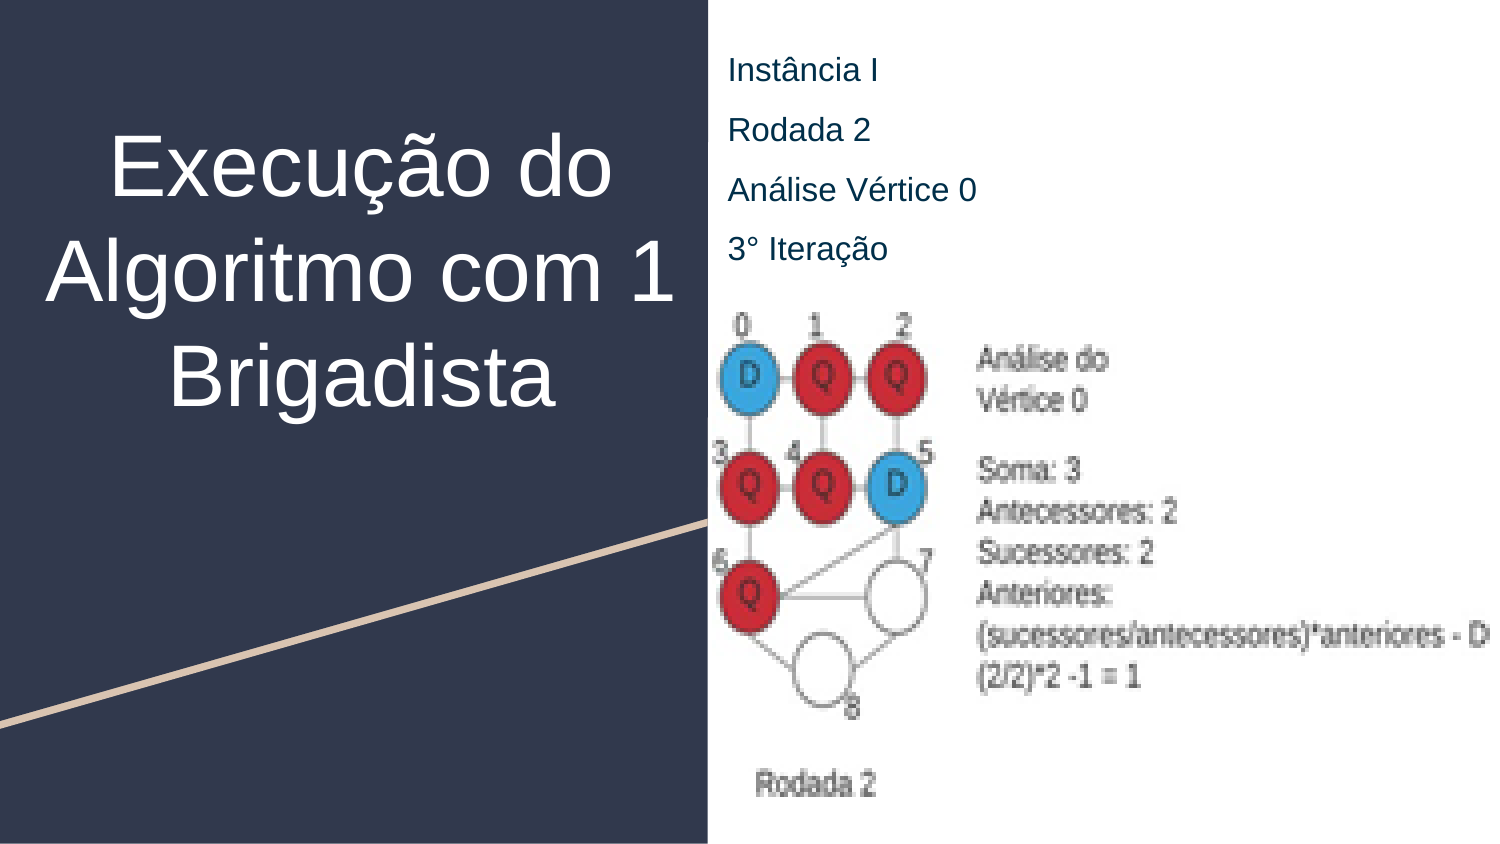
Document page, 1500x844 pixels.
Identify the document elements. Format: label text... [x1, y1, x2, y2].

title Execução do Algoritmo com 1 Brigadista [19, 93, 705, 422]
picture [712, 312, 1490, 797]
list Instância I Rodada 2 Análise Vértice 0 3° Iteração [712, 12, 1500, 844]
